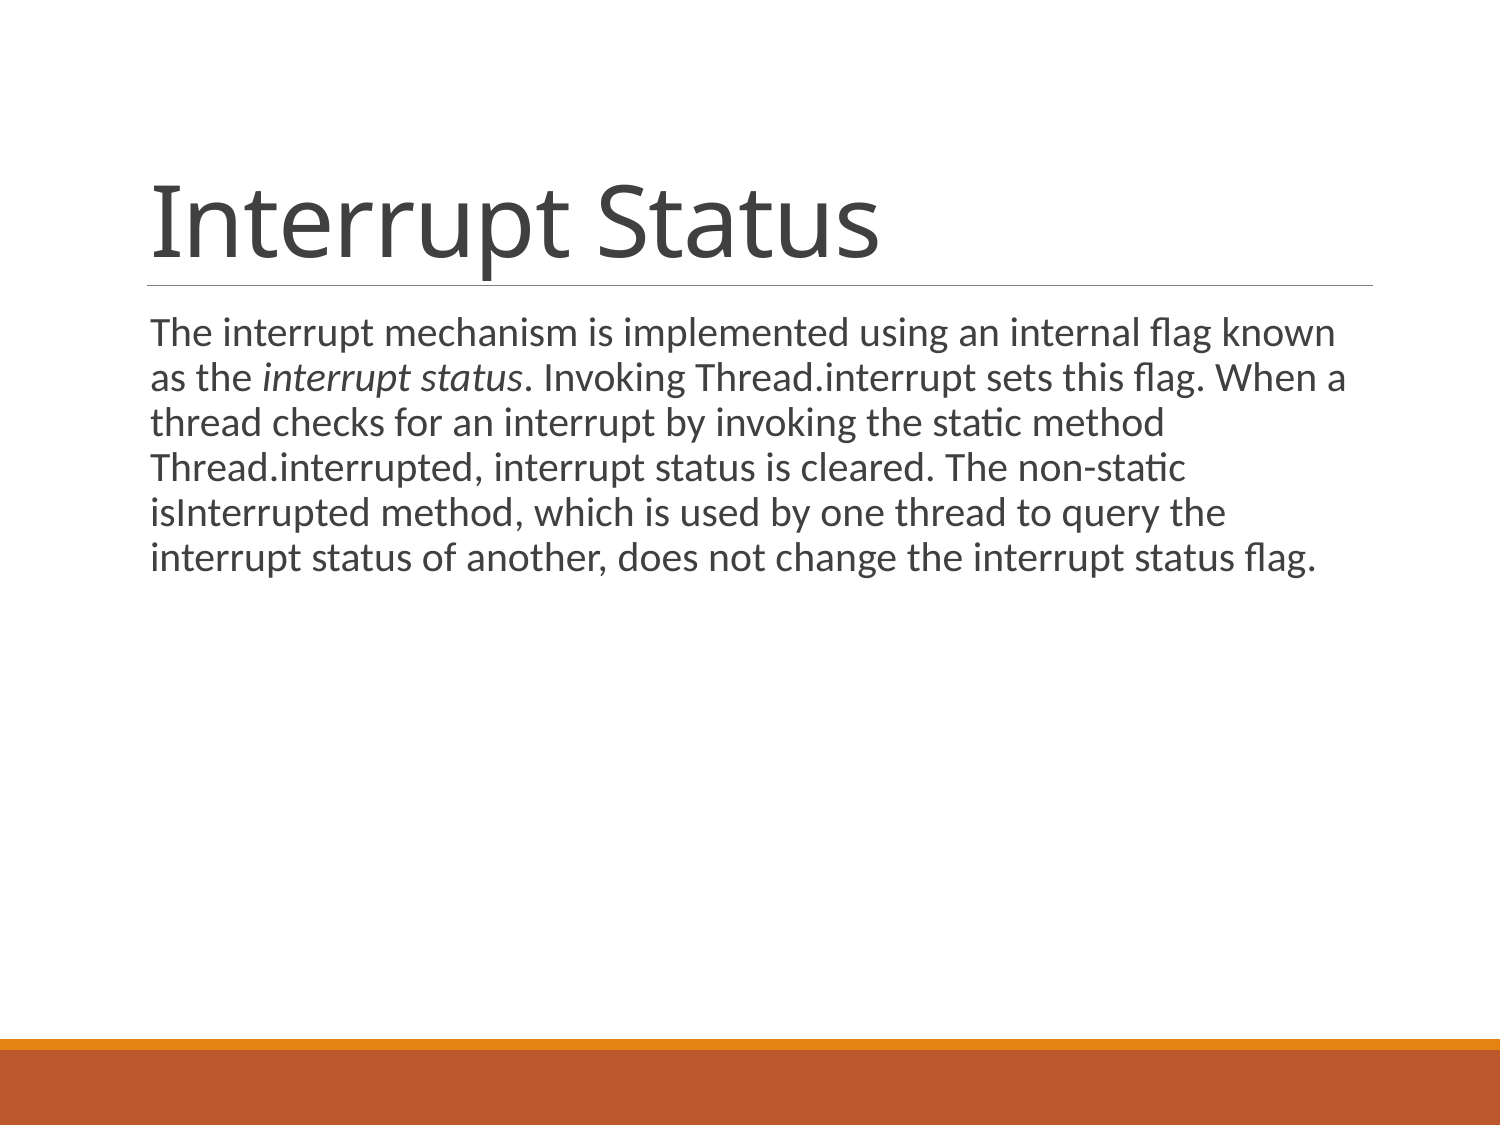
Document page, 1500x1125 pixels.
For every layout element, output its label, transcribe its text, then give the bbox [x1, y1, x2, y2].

list The interrupt mechanism is implemented using an internal flag known as the interrupt status. Invoking Thread.interrupt sets this flag. When a thread checks for an interrupt by invoking the static method Thread.interrupted, interrupt status is cleared. The non-static isInterrupted method, which is used by one thread to query the interrupt status of another, does not change the interrupt status flag. [135, 302, 1373, 963]
title Interrupt Status [135, 47, 1373, 285]
